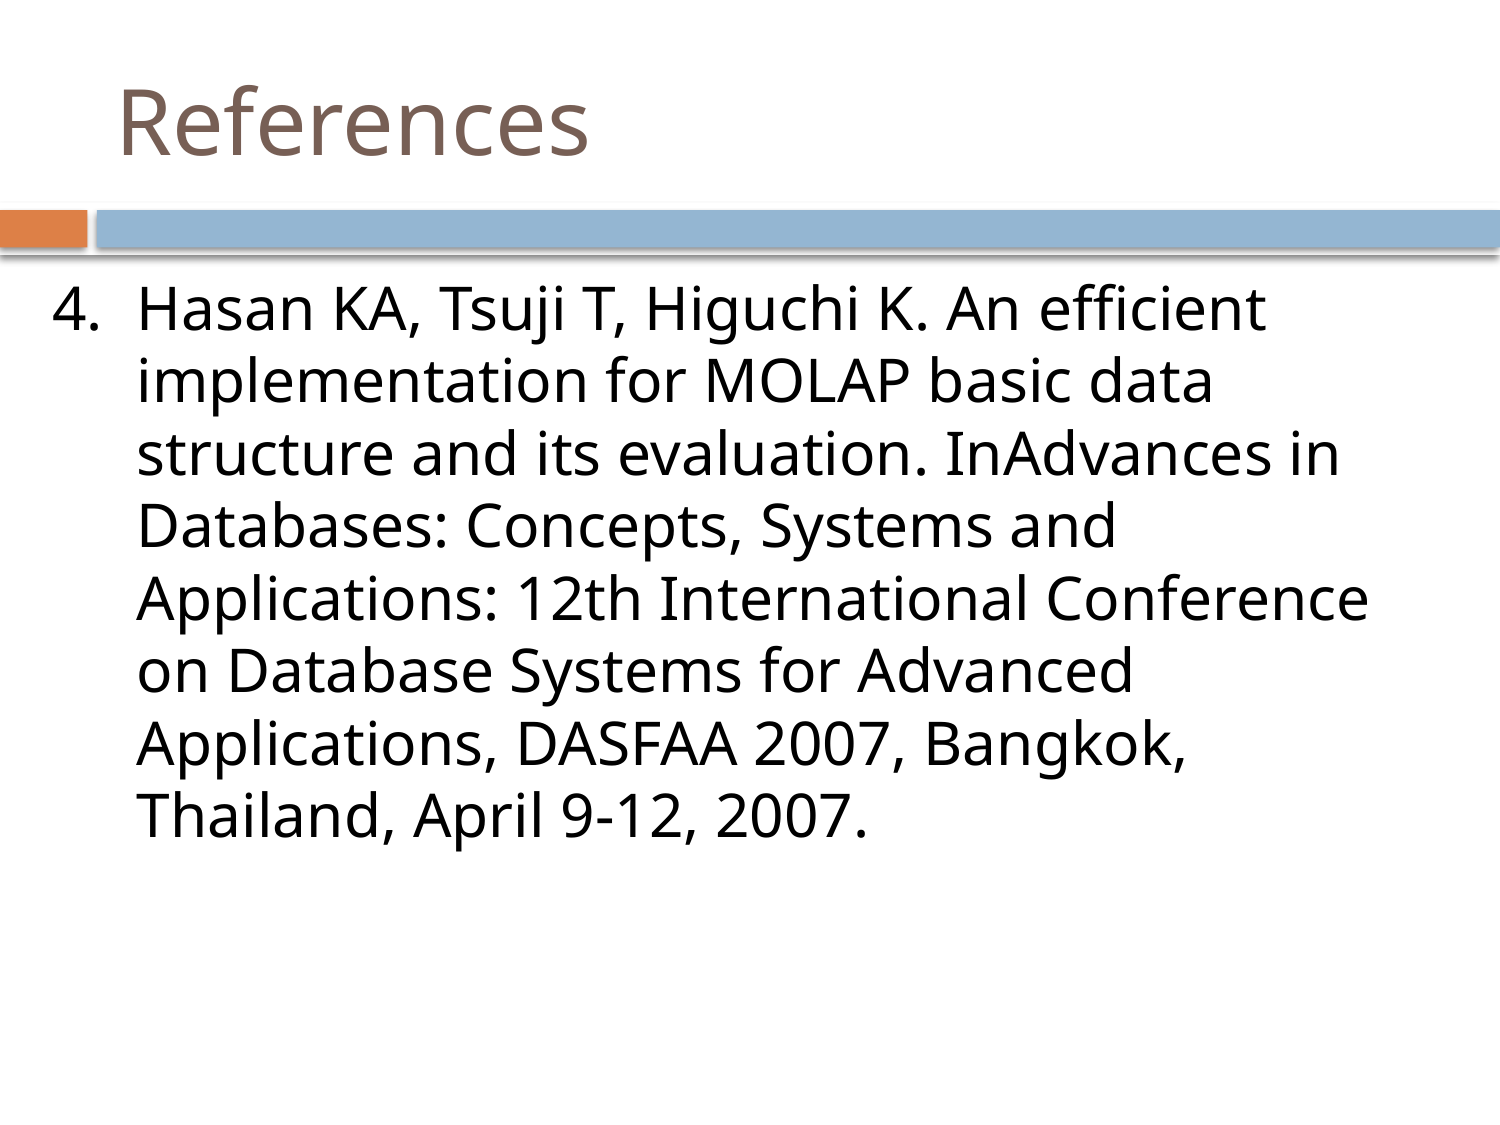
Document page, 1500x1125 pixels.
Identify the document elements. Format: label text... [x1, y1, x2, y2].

title References [100, 37, 1438, 200]
list 4. Hasan KA, Tsuji T, Higuchi K. An efficient implementation for MOLAP basic data structure and its evaluation. InAdvances in Databases: Concepts, Systems and Applications: 12th International Conference on Database Systems for Advanced Applications, DASFAA 2007, Bangkok, Thailand, April 9-12, 2007. [37, 262, 1475, 1000]
